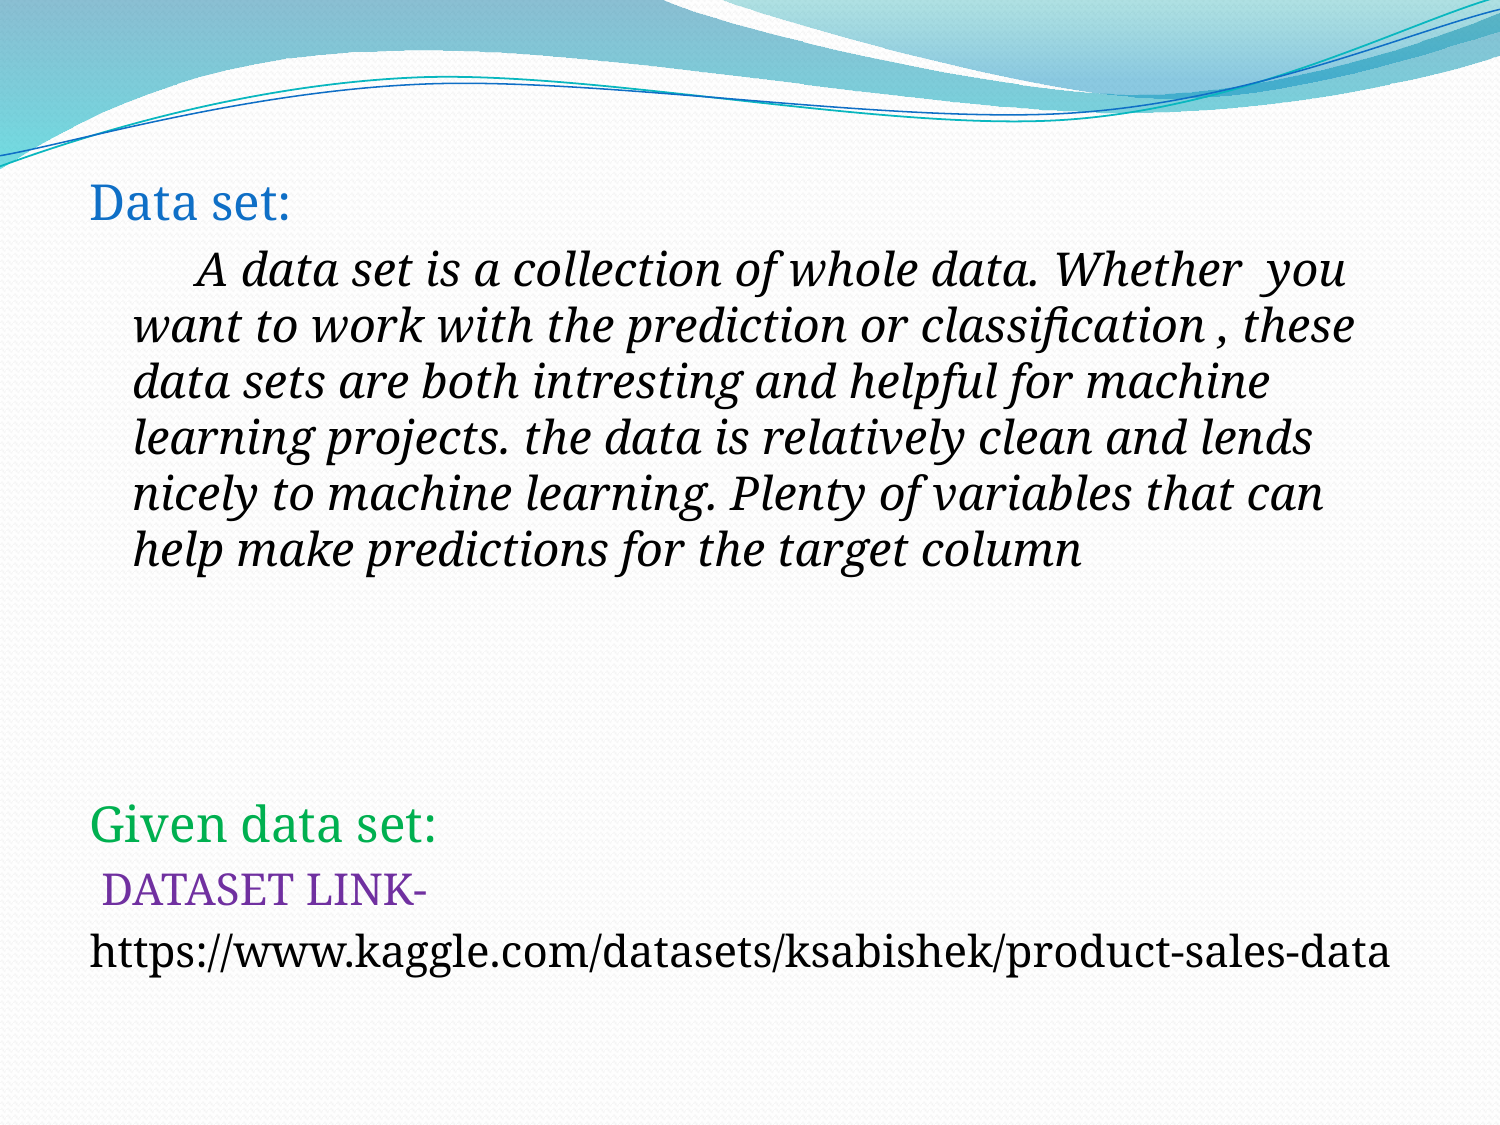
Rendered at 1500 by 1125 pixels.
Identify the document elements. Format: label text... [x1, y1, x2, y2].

list Data set: A data set is a collection of whole data. Whether you want to work with the prediction or classification , these data sets are both intresting and helpful for machine learning projects. the data is relatively clean and lends nicely to machine learning. Plenty of variables that can help make predictions for the target column Given data set: DATASET LINK- https://www.kaggle.com/datasets/ksabishek/product-sales-data [75, 164, 1425, 1038]
